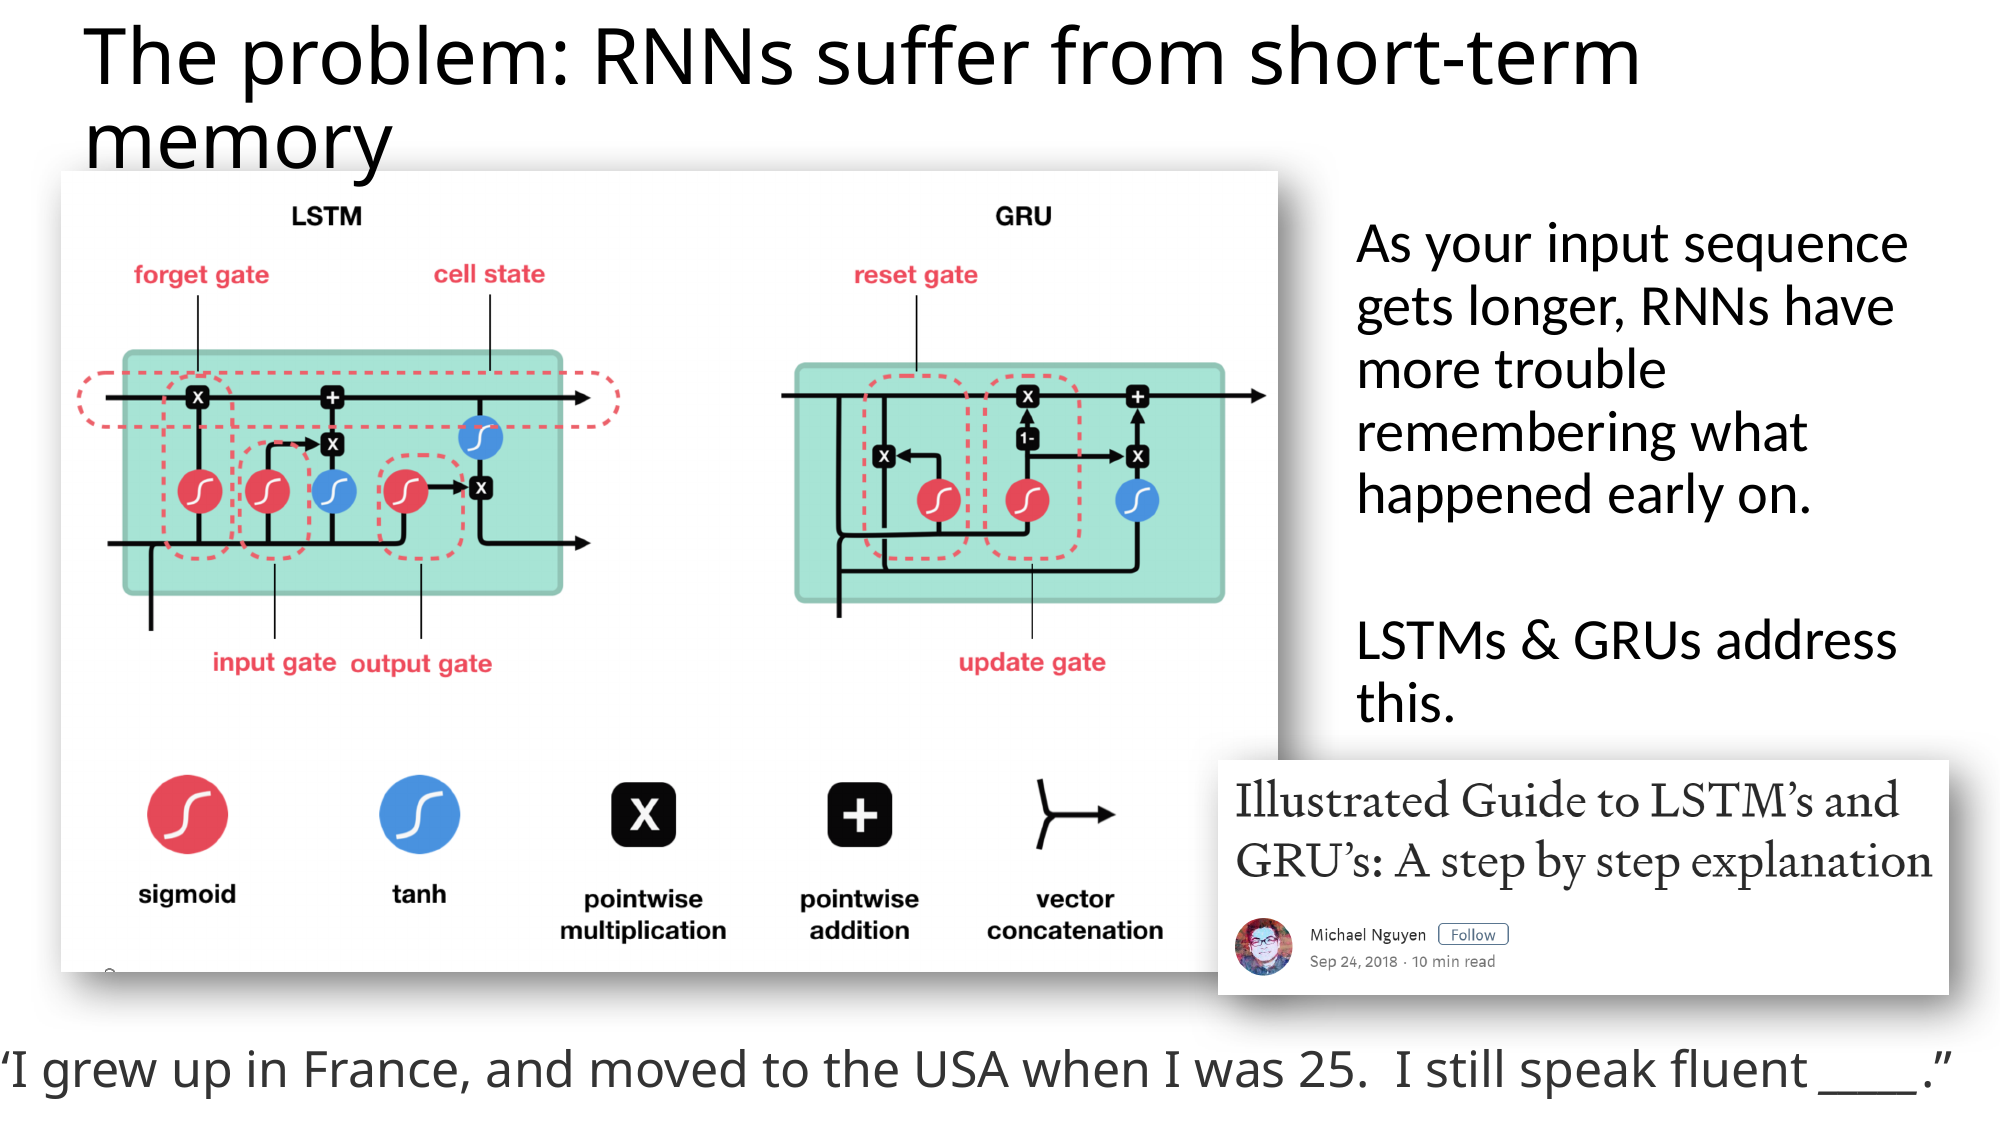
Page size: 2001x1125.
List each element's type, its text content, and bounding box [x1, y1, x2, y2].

list As your input sequence gets longer, RNNs have more trouble remembering what happened early on. LSTMs & GRUs address this. [1340, 204, 1965, 725]
picture [60, 171, 1949, 995]
text_box “I grew up in France, and moved to the USA when I was 25. I still speak fluent _____.” [0, 1030, 1968, 1105]
title The problem: RNNs suffer from short-term memory [69, 9, 1846, 194]
